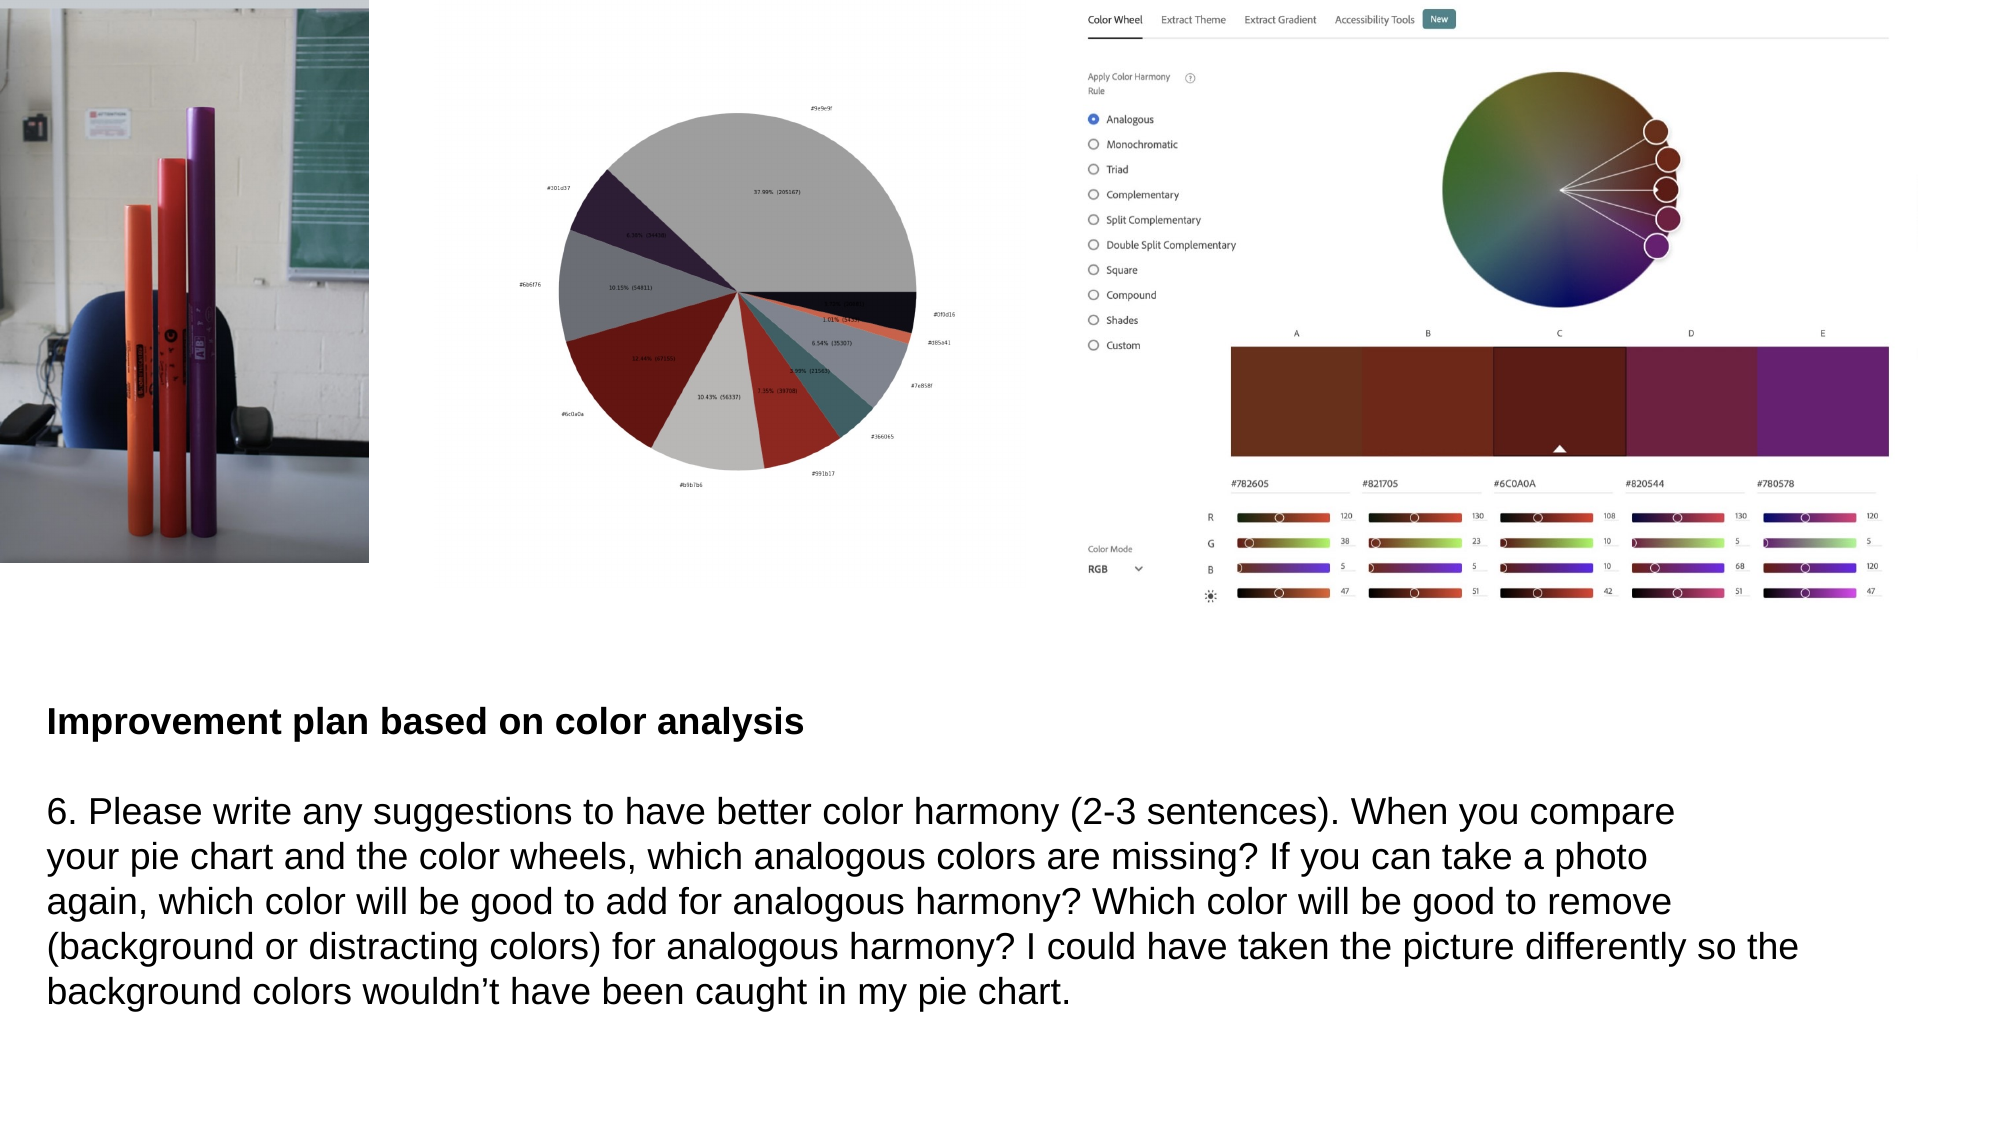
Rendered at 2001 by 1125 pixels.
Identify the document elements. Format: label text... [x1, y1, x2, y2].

picture [434, 0, 1026, 588]
text_box Improvement plan based on color analysis 6. Please write any suggestions to have better color harmony (2-3 sentences). When you compare your pie chart and the color wheels, which analogous colors are missing? If you can take a photo again, which color will be good to add for analogous harmony? Which color will be good to remove (background or distracting colors) for analogous harmony? I could have taken the picture differently so the background colors wouldn’t have been caught in my pie chart. [31, 689, 1978, 1020]
picture [0, 0, 369, 563]
picture [1072, 0, 1918, 647]
